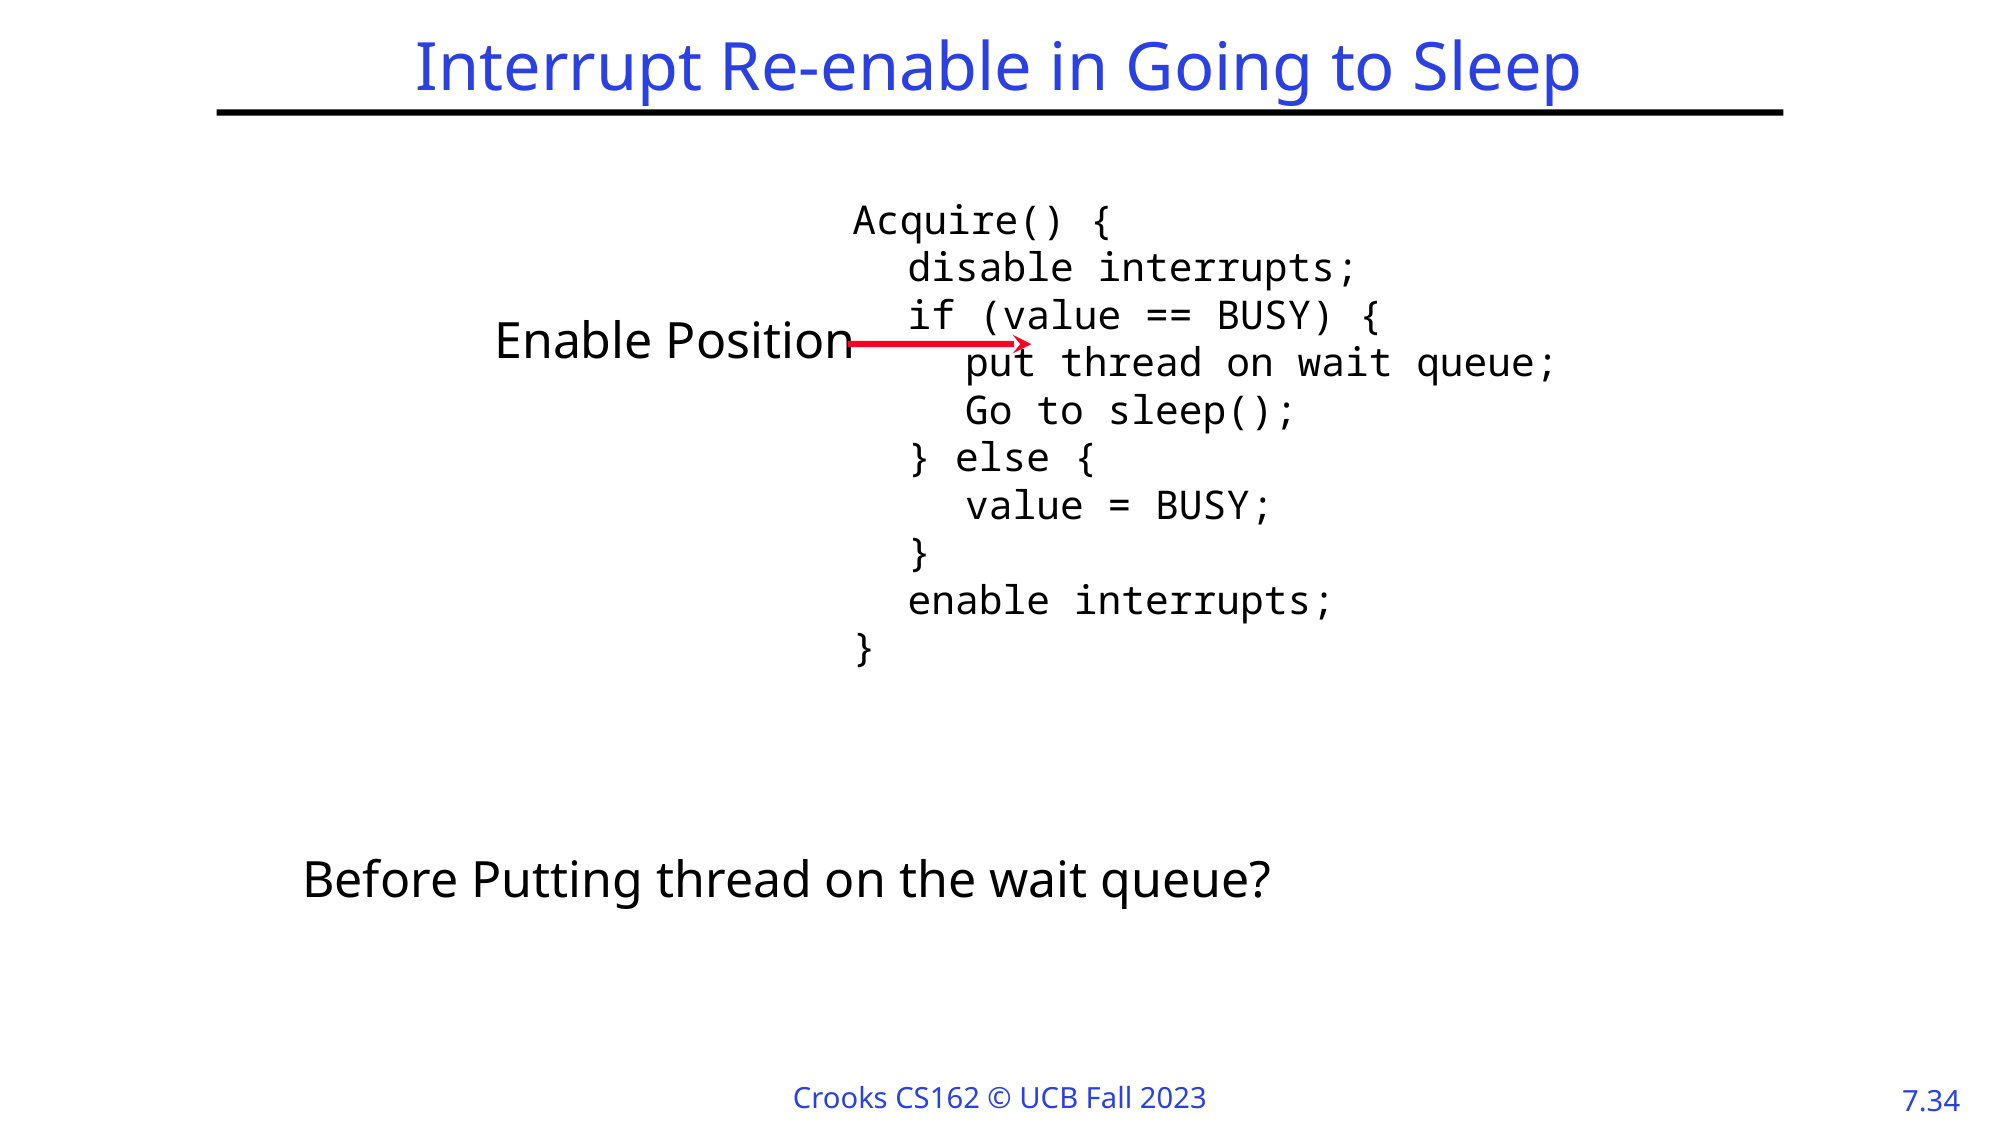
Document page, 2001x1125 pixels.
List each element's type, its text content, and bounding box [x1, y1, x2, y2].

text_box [484, 301, 1032, 378]
list Before Putting thread on the wait queue? [287, 137, 1713, 1100]
title Interrupt Re-enable in Going to Sleep [216, 24, 1784, 113]
text_box Acquire() { disable interrupts; if (value == BUSY) { put thread on wait queue; Go to sleep(); } else { value = BUSY; } enable interrupts; } [837, 187, 1589, 677]
